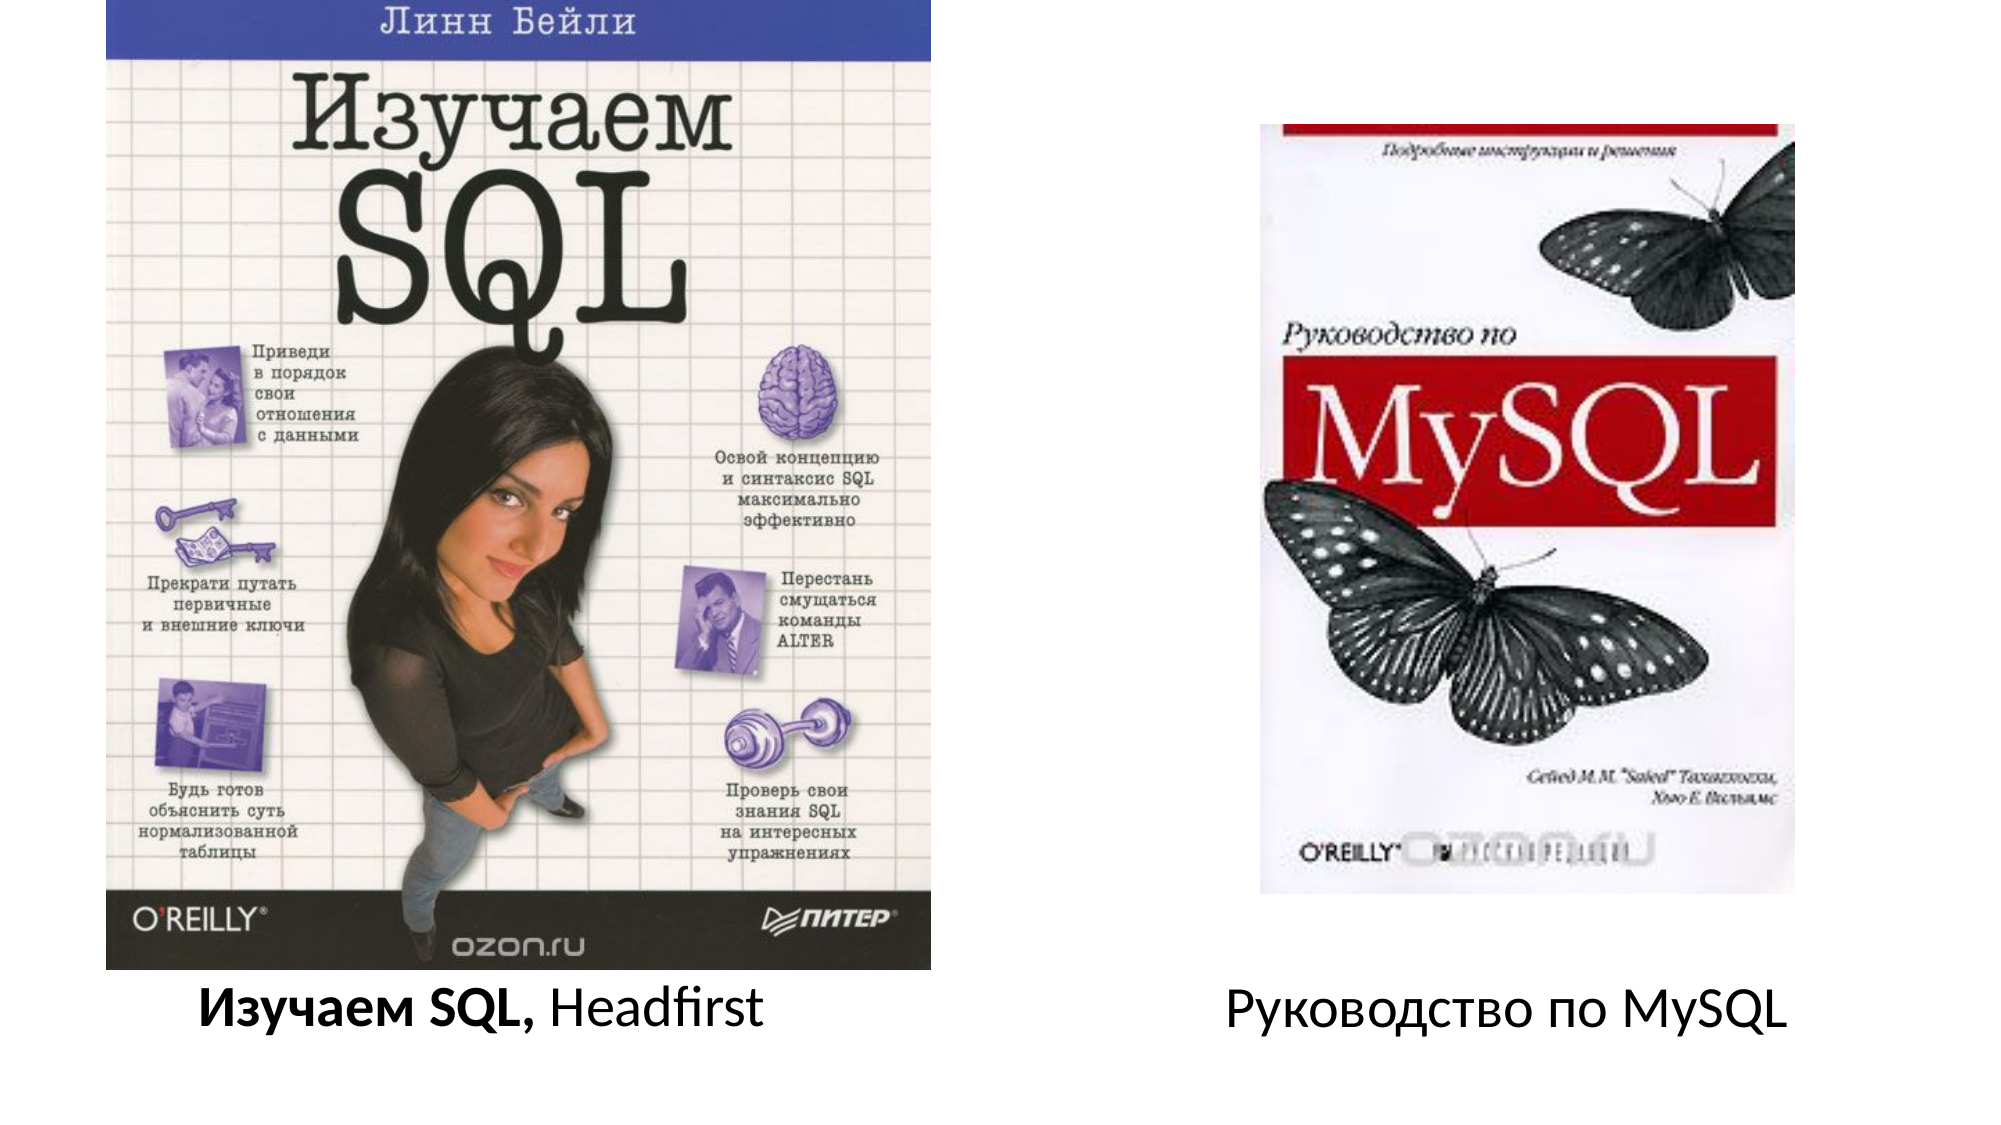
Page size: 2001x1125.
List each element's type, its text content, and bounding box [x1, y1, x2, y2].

list Изучаем SQL, Headfirst [183, 970, 812, 1100]
picture [106, 0, 931, 970]
picture [1260, 124, 1795, 895]
text_box Руководство по MySQL [1210, 969, 1815, 1087]
